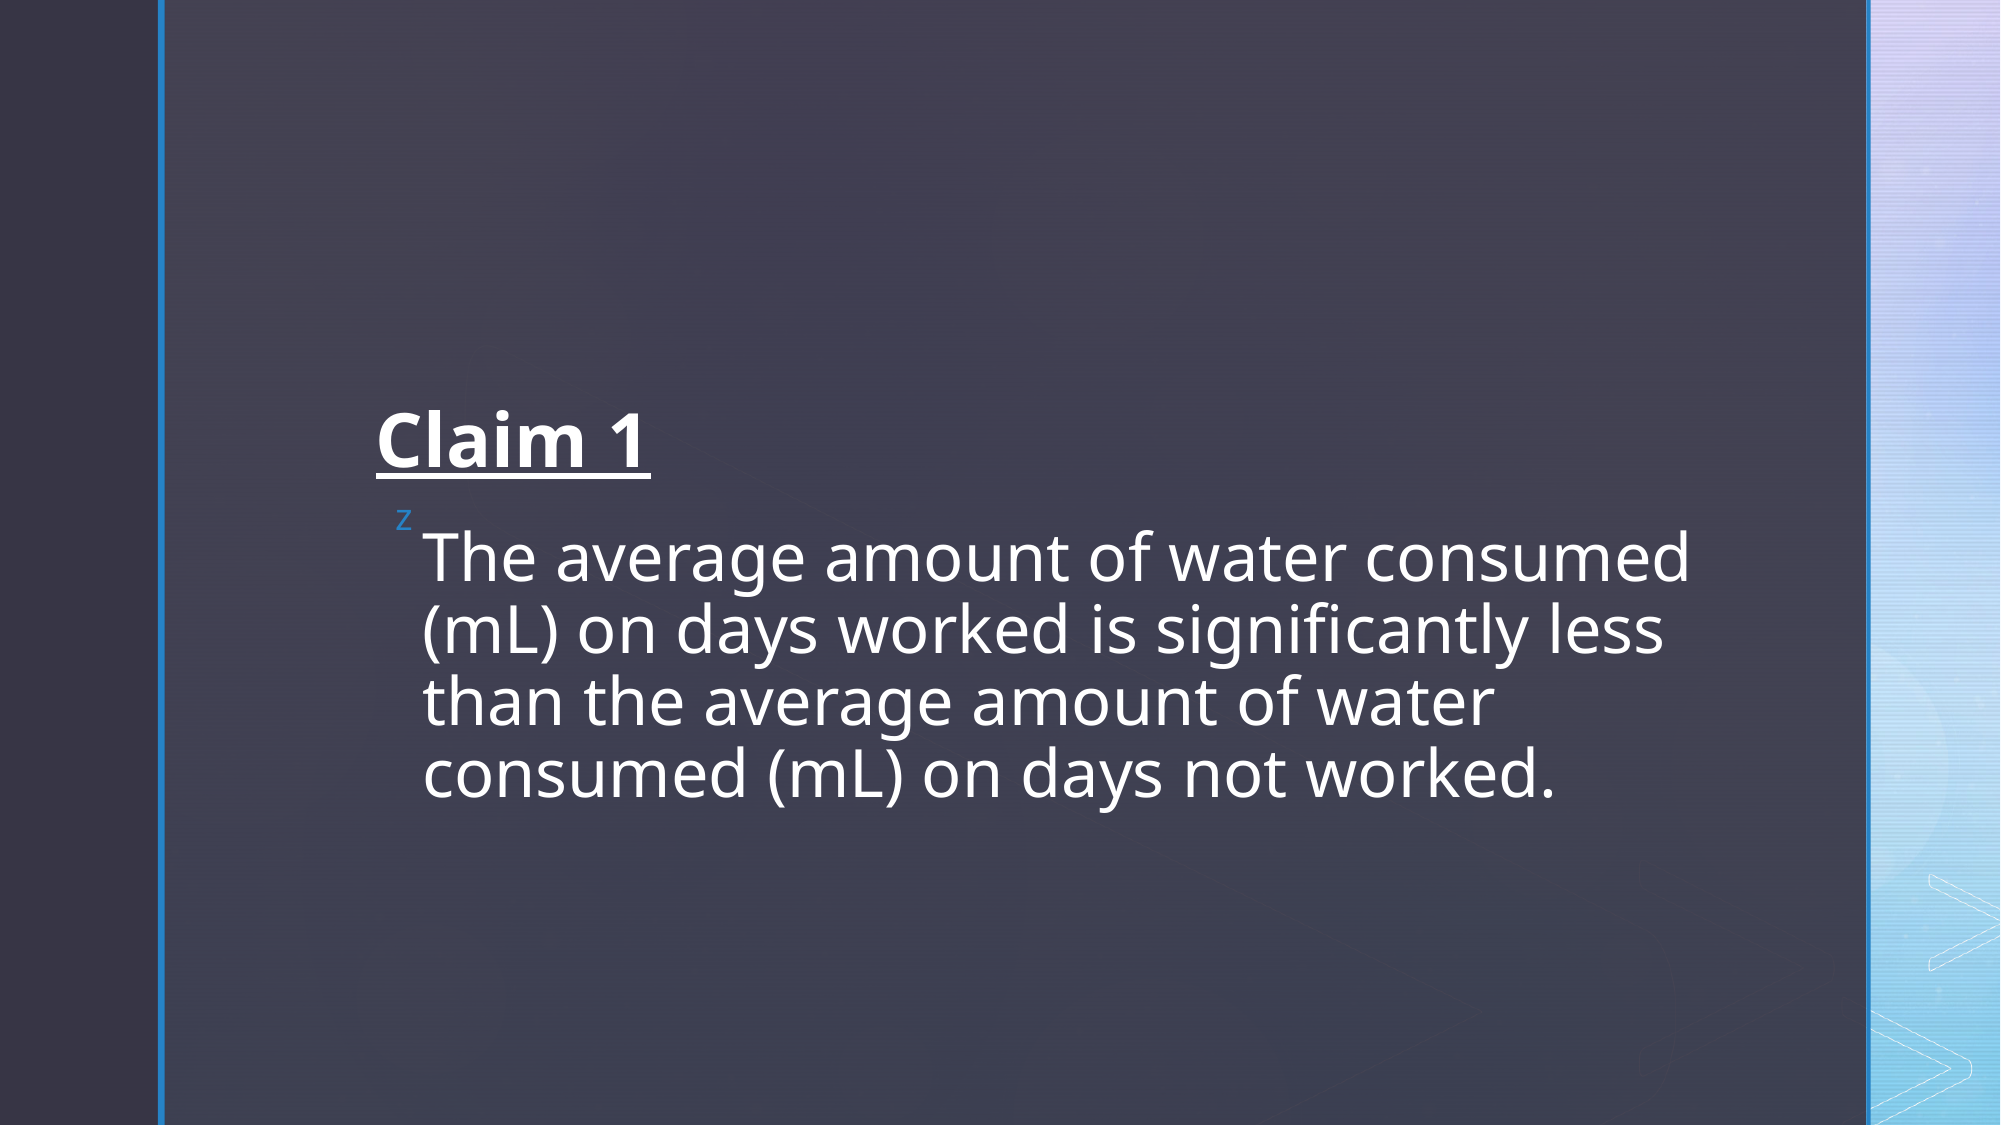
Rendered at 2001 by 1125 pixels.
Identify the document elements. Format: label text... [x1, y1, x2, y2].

title The average amount of water consumed (mL) on days worked is significantly less than the average amount of water consumed (mL) on days not worked. [407, 516, 1762, 1074]
picture [1871, 0, 2001, 1125]
text_box Claim 1 [360, 345, 1639, 490]
